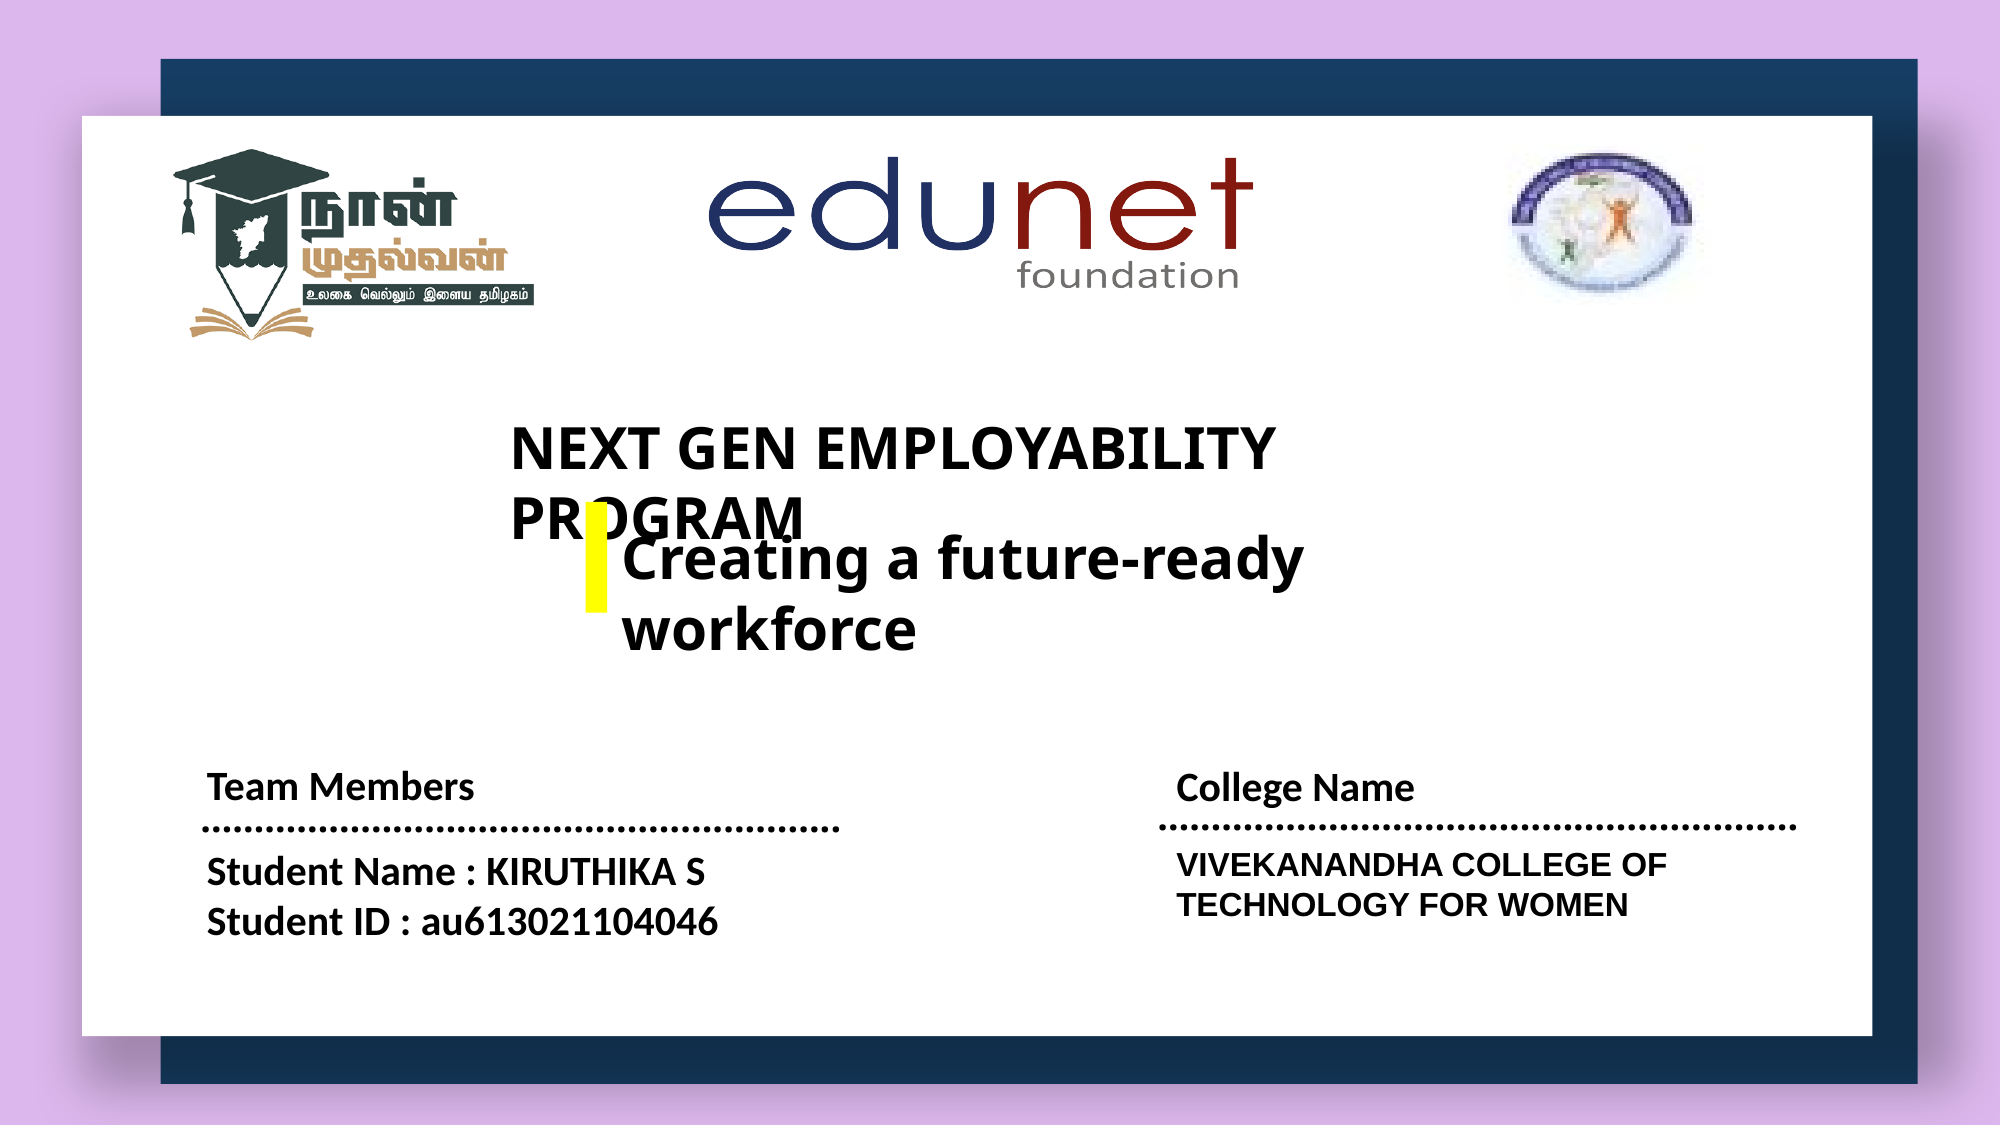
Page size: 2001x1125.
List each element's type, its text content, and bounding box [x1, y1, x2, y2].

text_box ………………………………………............... [185, 790, 868, 848]
text_box NEXT GEN EMPLOYABILITY PROGRAM [494, 403, 1540, 559]
text_box Team Members [192, 759, 1201, 816]
text_box Student Name : KIRUTHIKA S Student ID : au613021104046 [192, 836, 823, 951]
text_box [159, 57, 1919, 93]
text_box [81, 114, 1874, 1038]
text_box VIVEKANANDHA COLLEGE OF TECHNOLOGY FOR WOMEN [1161, 836, 1844, 931]
picture [160, 138, 540, 347]
picture [1497, 143, 1714, 305]
text_box [584, 500, 609, 614]
text_box ………………………………………............... [1142, 818, 1825, 846]
text_box College Name [1142, 760, 2000, 818]
text_box Creating a future-ready workforce [607, 514, 1540, 669]
picture [695, 151, 1259, 297]
